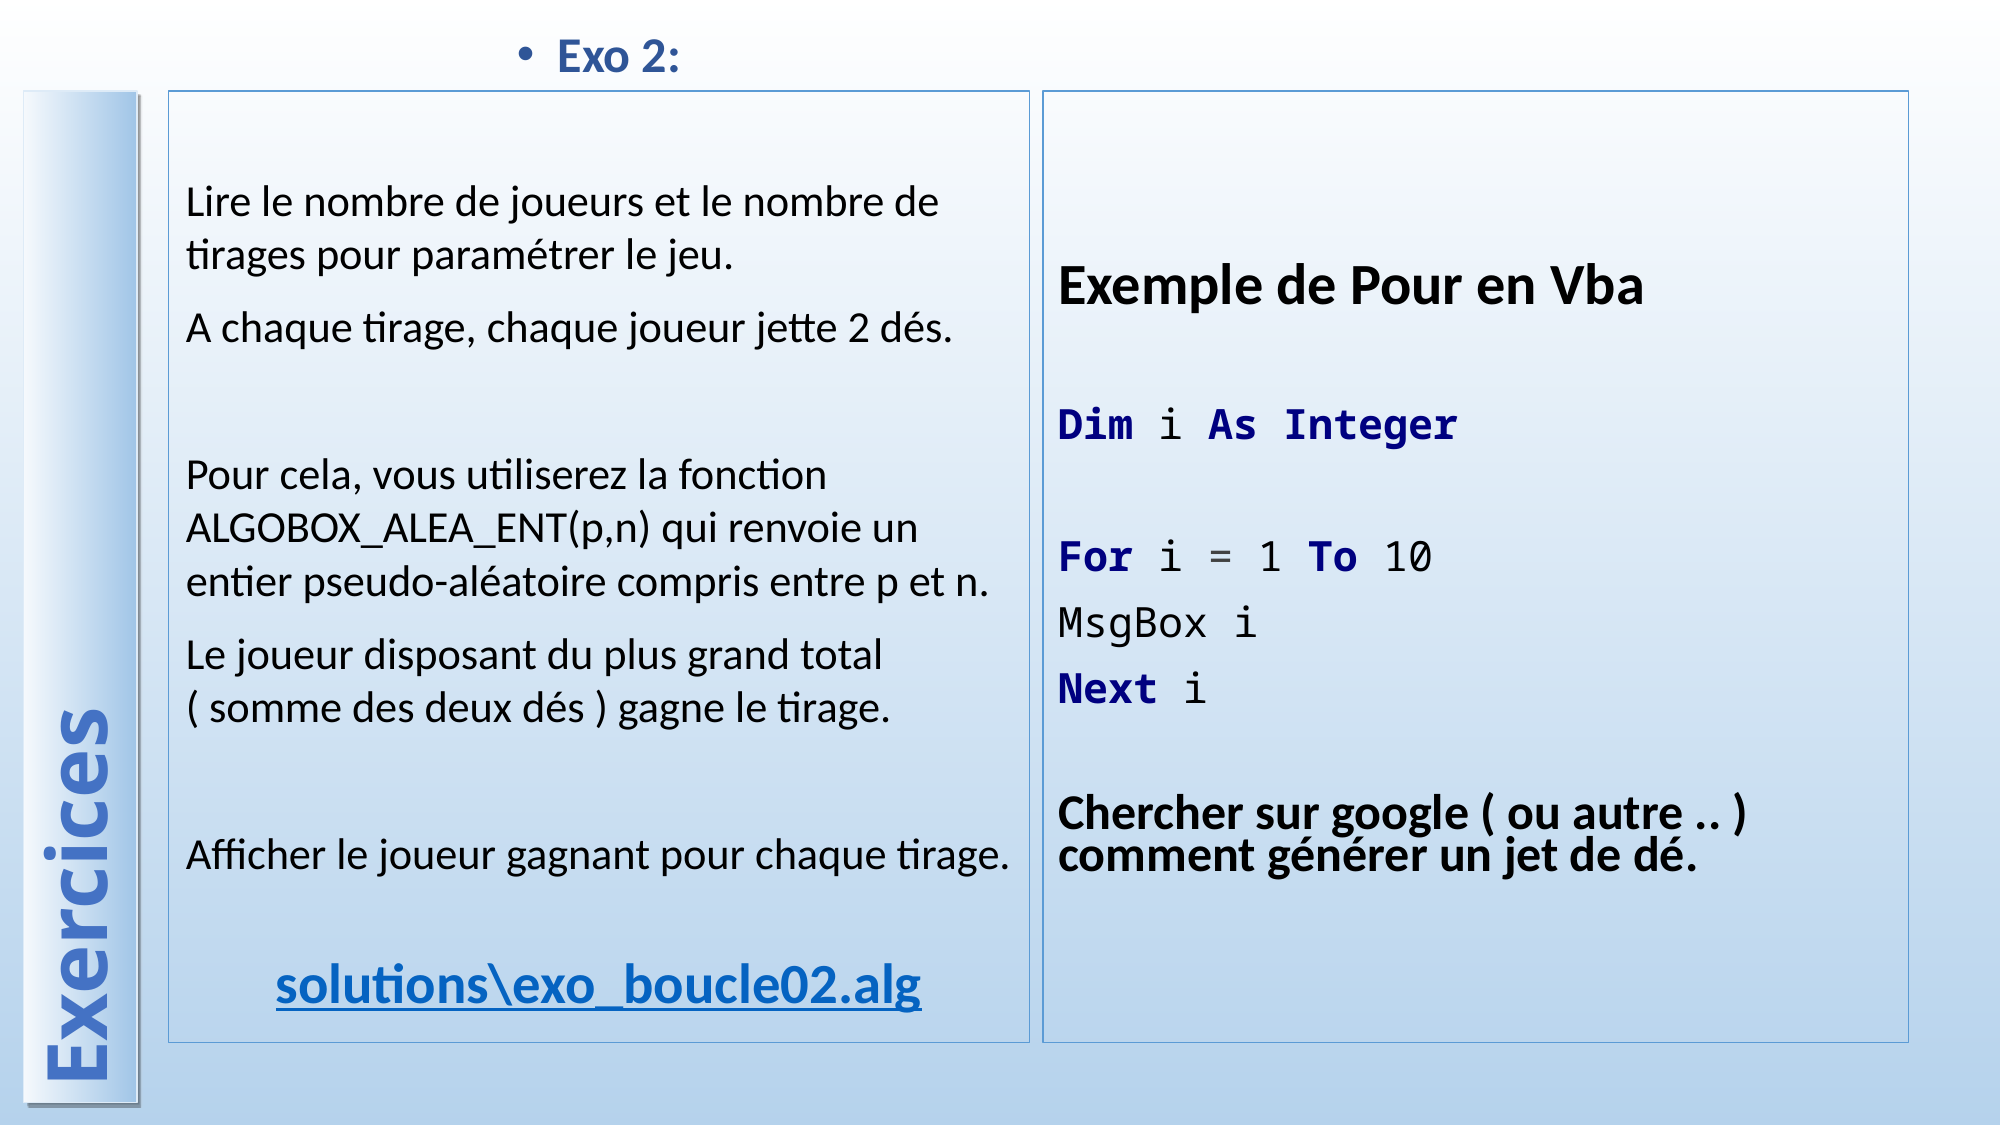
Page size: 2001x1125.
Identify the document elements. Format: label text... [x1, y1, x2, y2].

list Exemple de Pour en Vba Dim i As Integer For i = 1 To 10 MsgBox i Next i Chercher sur google ( ou autre .. ) comment générer un jet de dé. [1042, 90, 1909, 1043]
list Exo 2: [168, 15, 1030, 91]
title Exercices [23, 90, 138, 1103]
list Lire le nombre de joueurs et le nombre de tirages pour paramétrer le jeu. A chaque tirage, chaque joueur jette 2 dés. Pour cela, vous utiliserez la fonction ALGOBOX_ALEA_ENT(p,n) qui renvoie un entier pseudo-aléatoire compris entre p et n. Le joueur disposant du plus grand total ( somme des deux dés ) gagne le tirage. Afficher le joueur gagnant pour chaque tirage. solutions\exo_boucle02.alg [168, 91, 1030, 1043]
